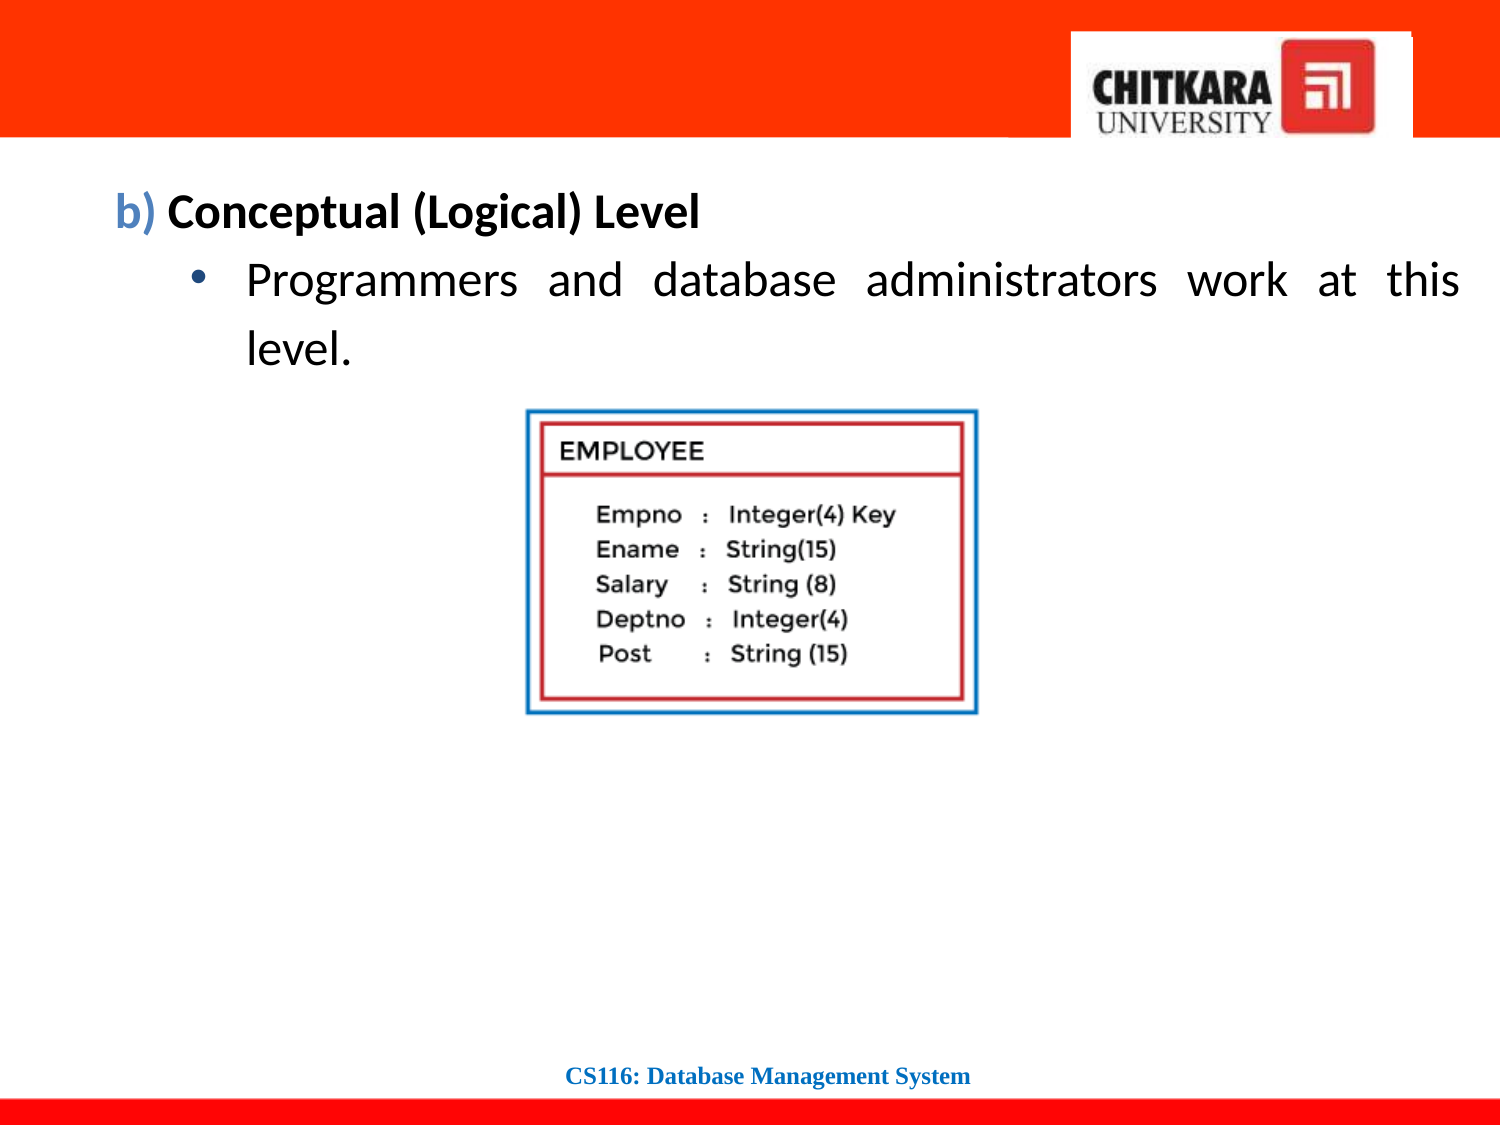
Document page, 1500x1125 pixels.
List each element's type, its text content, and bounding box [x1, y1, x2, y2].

footer CS116: Database Management System [563, 1060, 1025, 1088]
text_box b) Conceptual (Logical) Level Programmers and database administrators work at this level. [24, 162, 1475, 383]
picture [1074, 37, 1390, 138]
picture [505, 401, 995, 724]
picture [0, 1098, 1500, 1125]
